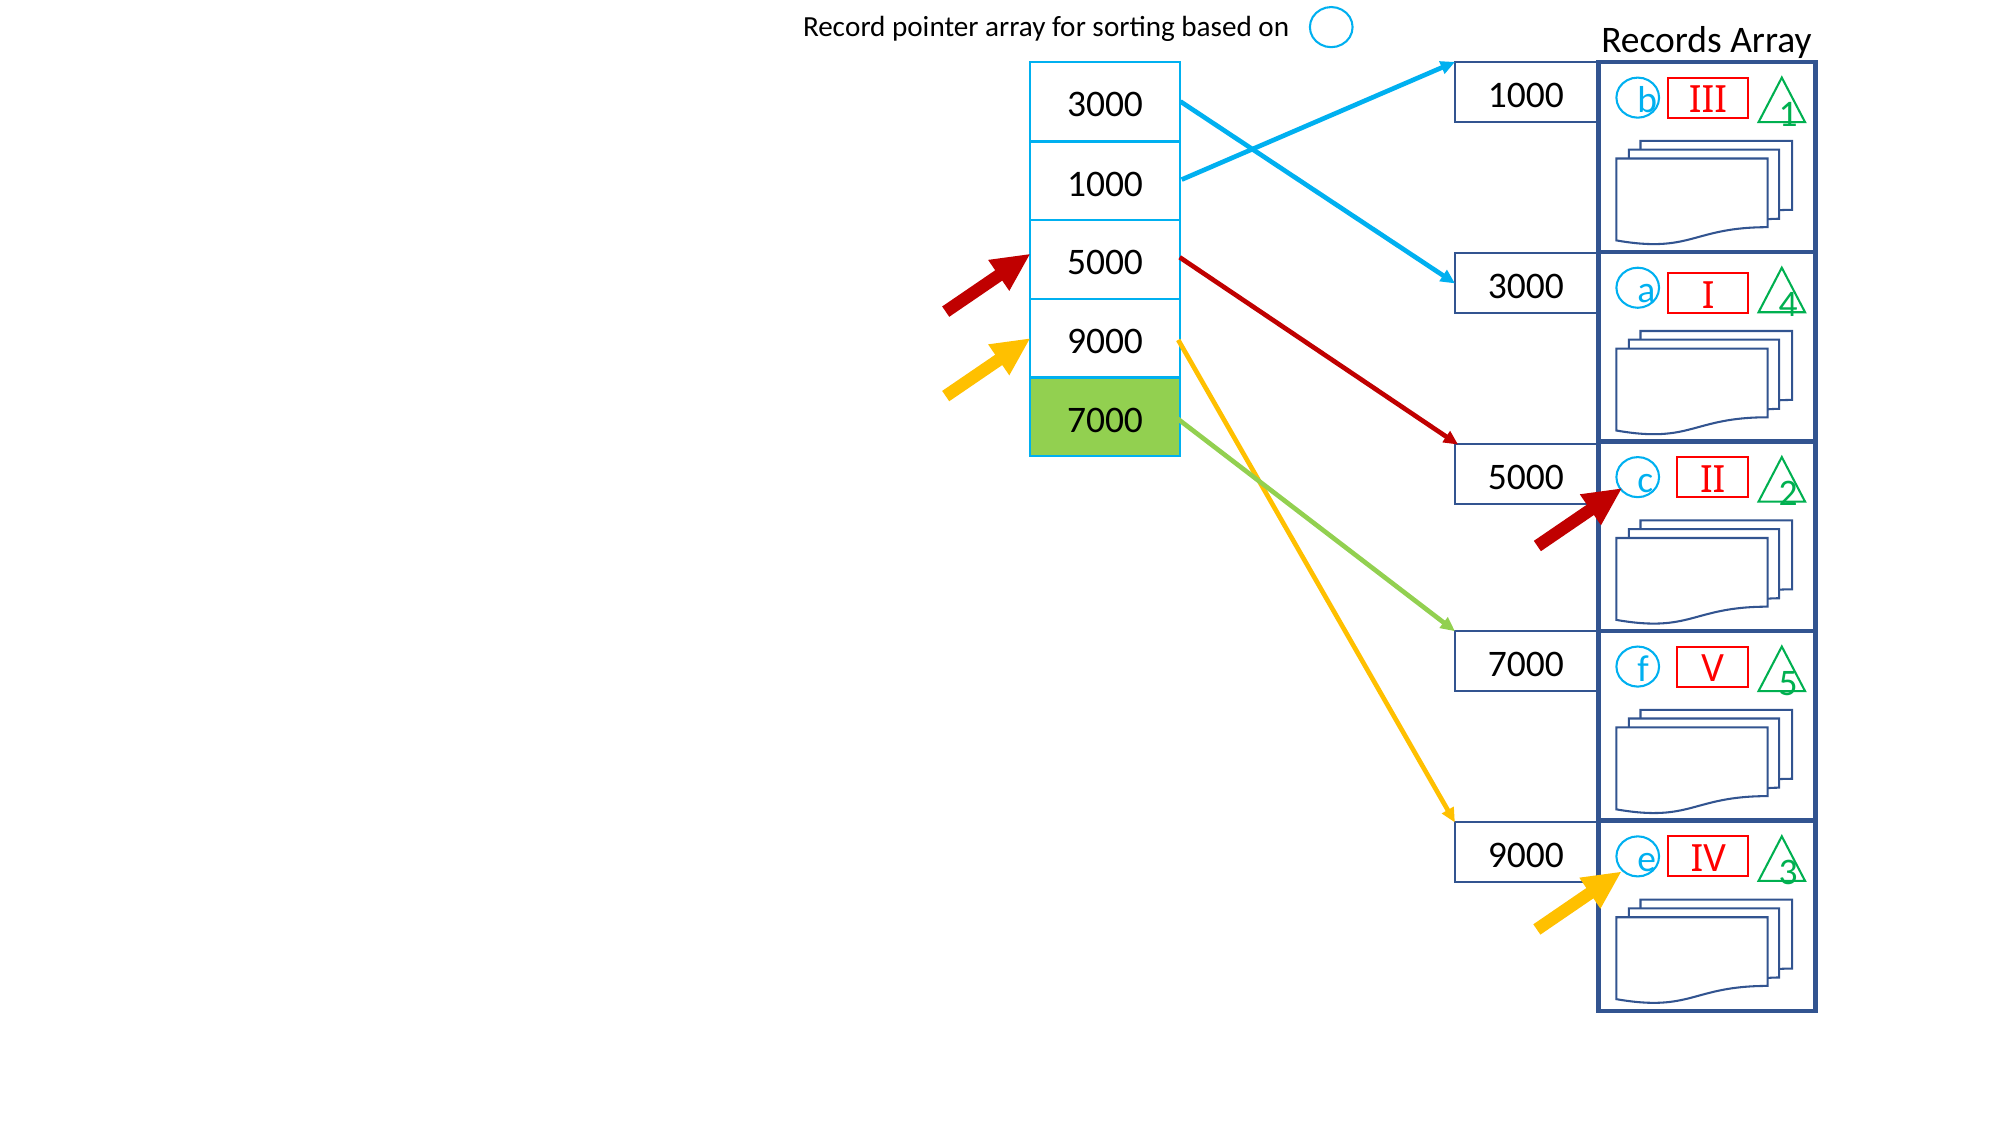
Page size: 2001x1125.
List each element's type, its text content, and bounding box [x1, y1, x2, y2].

text_box 1 [1756, 75, 1807, 124]
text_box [1178, 632, 1455, 823]
text_box III [1667, 77, 1749, 119]
text_box a [1615, 266, 1661, 309]
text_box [945, 254, 1030, 312]
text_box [1180, 101, 1455, 257]
text_box e [1615, 835, 1661, 878]
text_box V [1676, 646, 1749, 688]
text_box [1537, 488, 1622, 547]
text_box 3000 [1029, 61, 1181, 141]
text_box [1615, 519, 1794, 625]
text_box 2 [1756, 454, 1807, 503]
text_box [1179, 257, 1458, 445]
text_box II [1676, 456, 1749, 498]
text_box b [1615, 76, 1661, 119]
text_box [1615, 708, 1794, 815]
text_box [1536, 871, 1621, 930]
text_box [1597, 441, 1817, 630]
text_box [1181, 62, 1455, 180]
text_box [1615, 139, 1794, 246]
text_box IV [1667, 835, 1749, 877]
text_box Record pointer array for sorting based on [788, 0, 1310, 50]
text_box 7000 [1029, 377, 1178, 457]
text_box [945, 338, 1030, 397]
text_box [1597, 251, 1817, 441]
text_box [1597, 820, 1817, 1012]
text_box 3000 [1455, 252, 1598, 314]
text_box 9000 [1454, 821, 1598, 883]
text_box Records Array [1586, 7, 1827, 68]
text_box 1000 [1029, 141, 1180, 219]
text_box 5000 [1029, 219, 1180, 298]
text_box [1177, 418, 1455, 632]
text_box I [1667, 272, 1749, 314]
text_box f [1615, 645, 1661, 688]
text_box [1597, 630, 1817, 820]
text_box [1615, 898, 1794, 1004]
text_box 3 [1756, 834, 1807, 882]
text_box [1597, 68, 1817, 251]
text_box 4 [1756, 265, 1807, 314]
text_box 5 [1756, 644, 1807, 693]
text_box [1308, 5, 1354, 49]
text_box c [1615, 456, 1661, 499]
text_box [1178, 339, 1455, 418]
text_box 9000 [1029, 298, 1179, 377]
text_box 7000 [1455, 630, 1598, 692]
text_box [1615, 329, 1794, 436]
text_box 1000 [1454, 61, 1598, 123]
text_box 5000 [1455, 443, 1598, 505]
